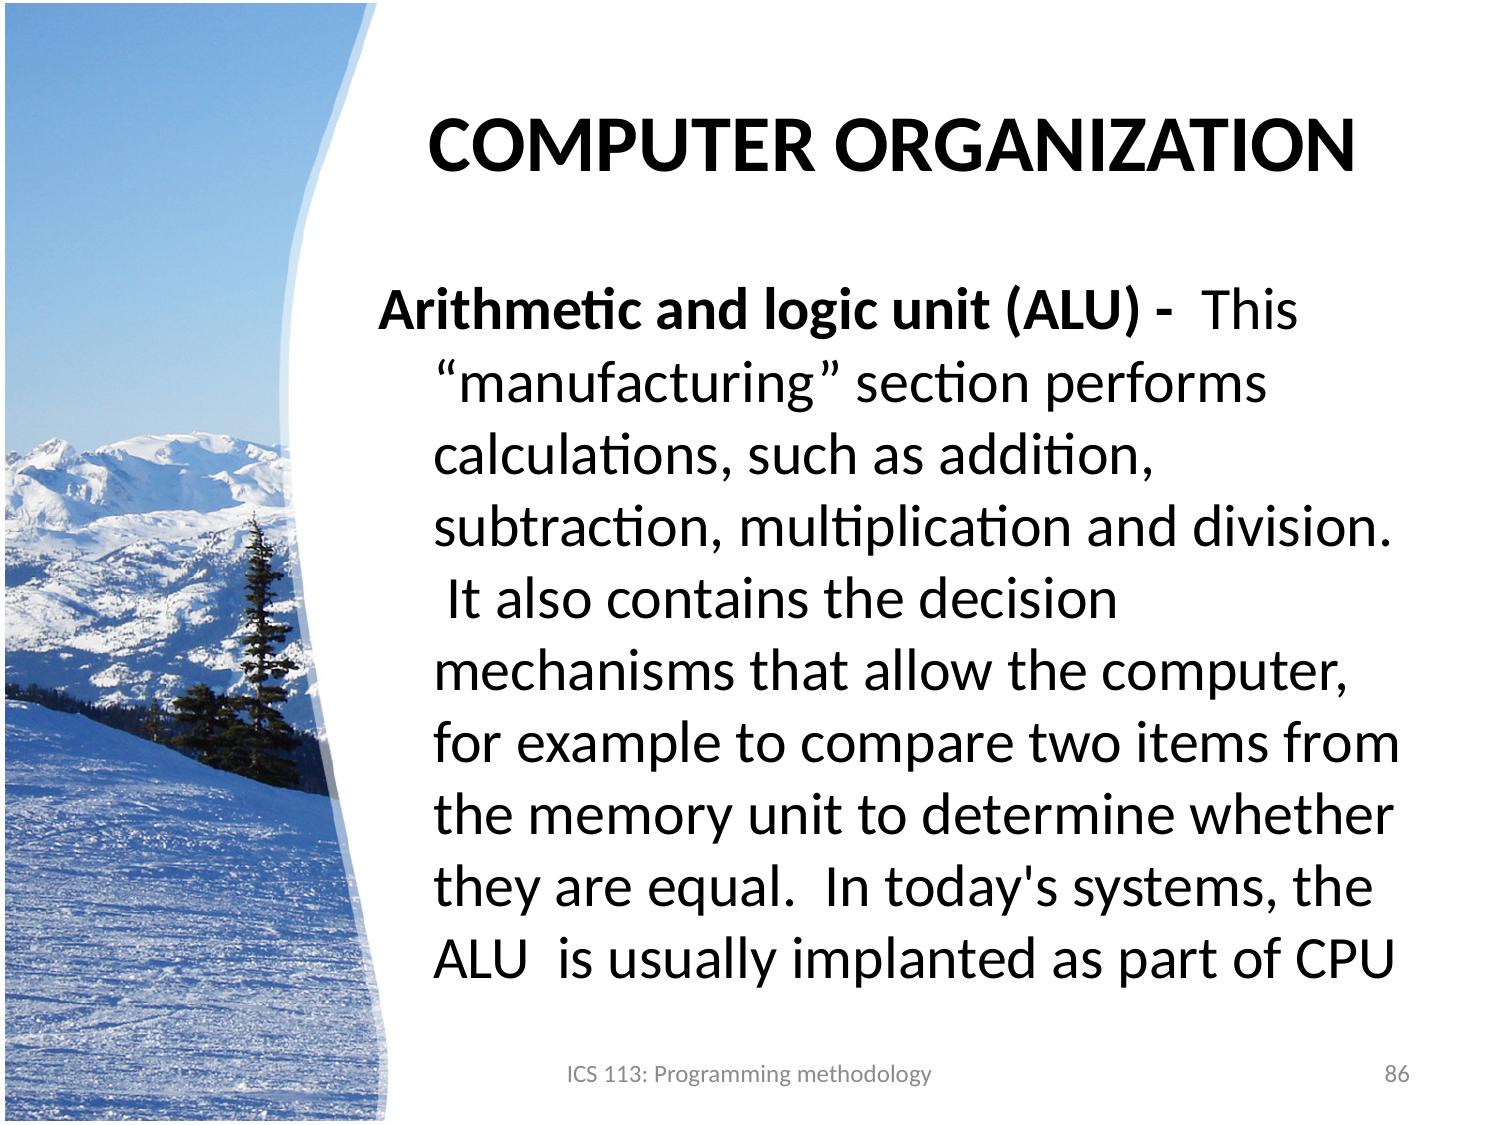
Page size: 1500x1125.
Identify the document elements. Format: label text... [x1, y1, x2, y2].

footer ICS 113: Programming methodology [512, 1042, 988, 1103]
picture [0, 0, 1500, 1125]
title COMPUTER ORGANIZATION [363, 44, 1426, 233]
list Arithmetic and logic unit (ALU) - This “manufacturing” section performs calculations, such as addition, subtraction, multiplication and division. It also contains the decision mechanisms that allow the computer, for example to compare two items from the memory unit to determine whether they are equal. In today's systems, the ALU is usually implanted as part of CPU [363, 262, 1426, 1006]
slide_number 86 [1074, 1042, 1425, 1103]
